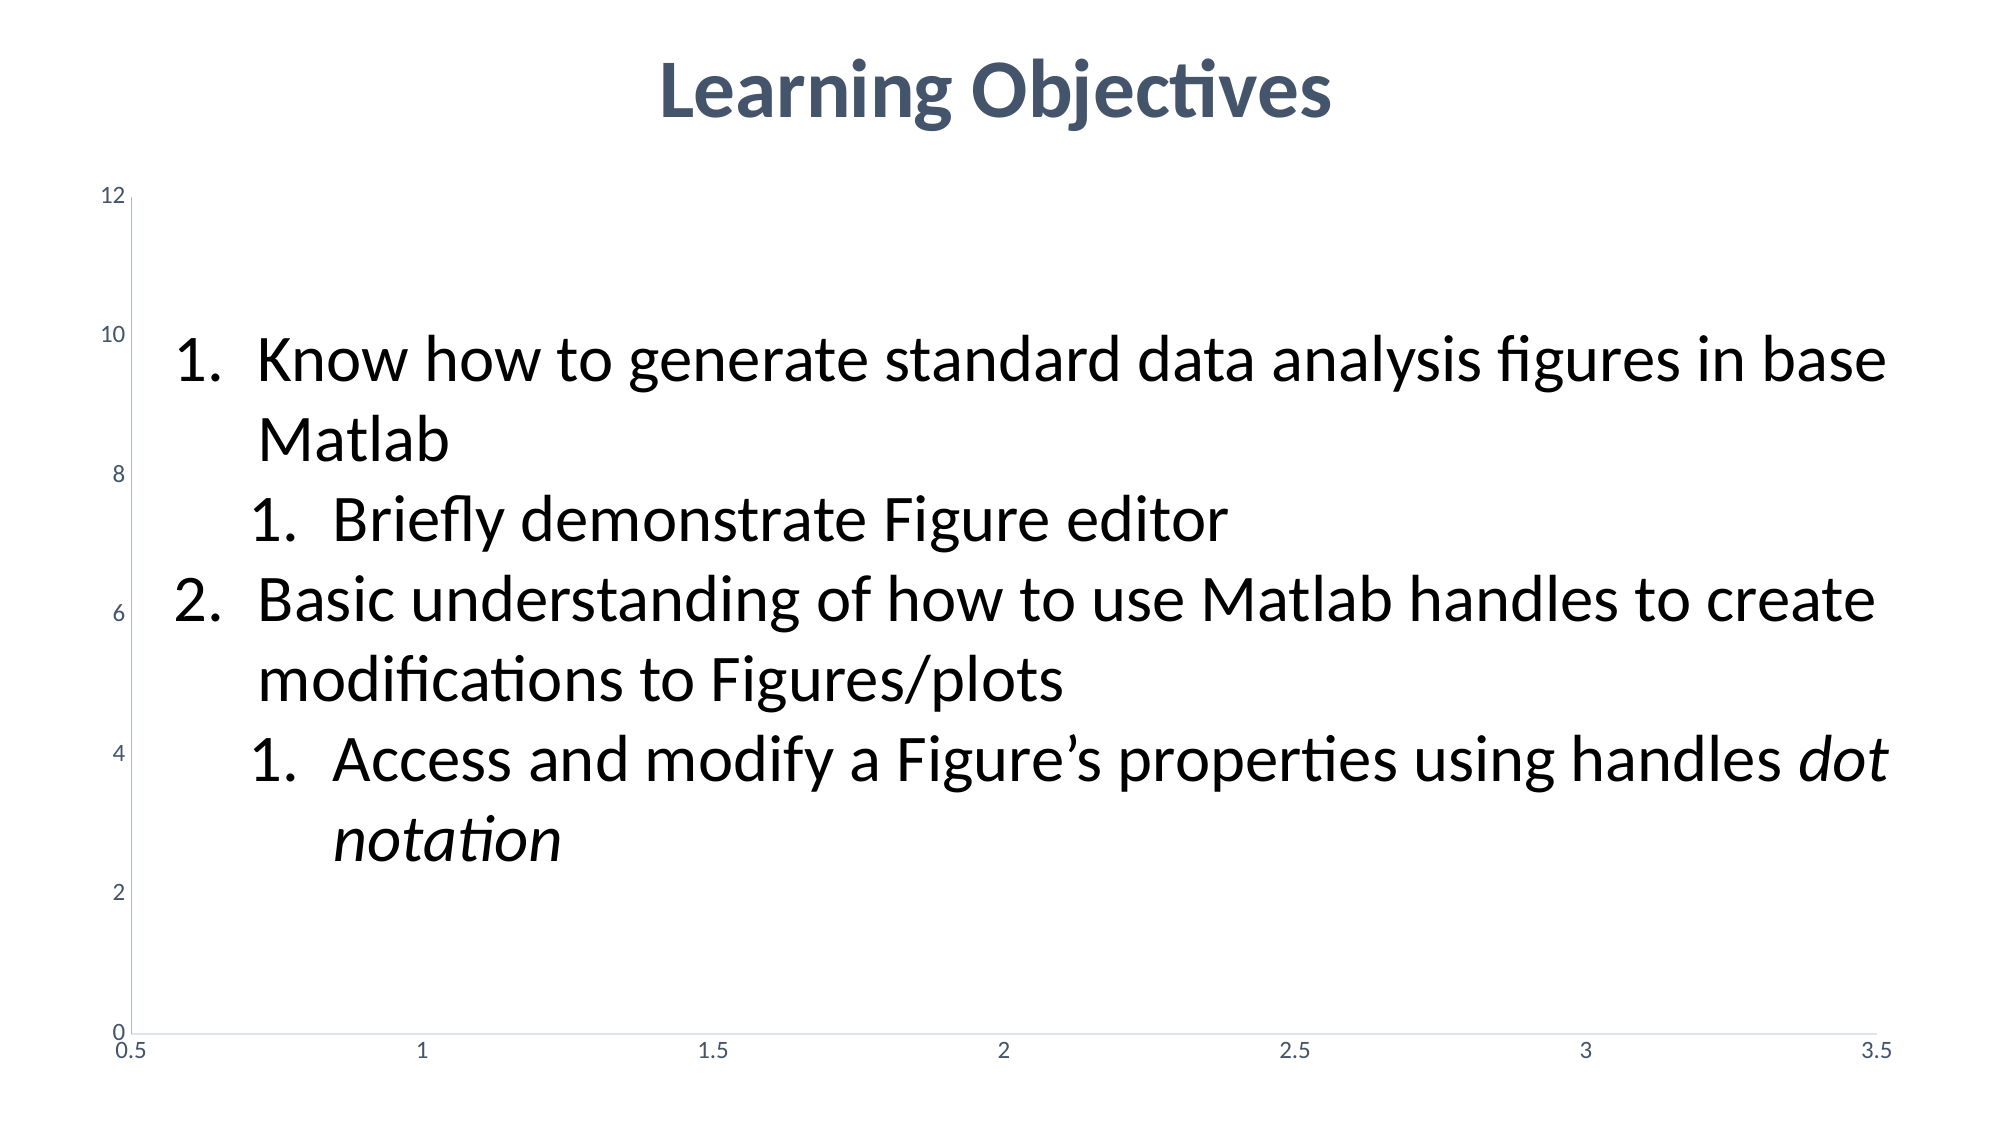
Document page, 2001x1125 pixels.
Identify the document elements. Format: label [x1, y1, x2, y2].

chart [62, 0, 1930, 1087]
